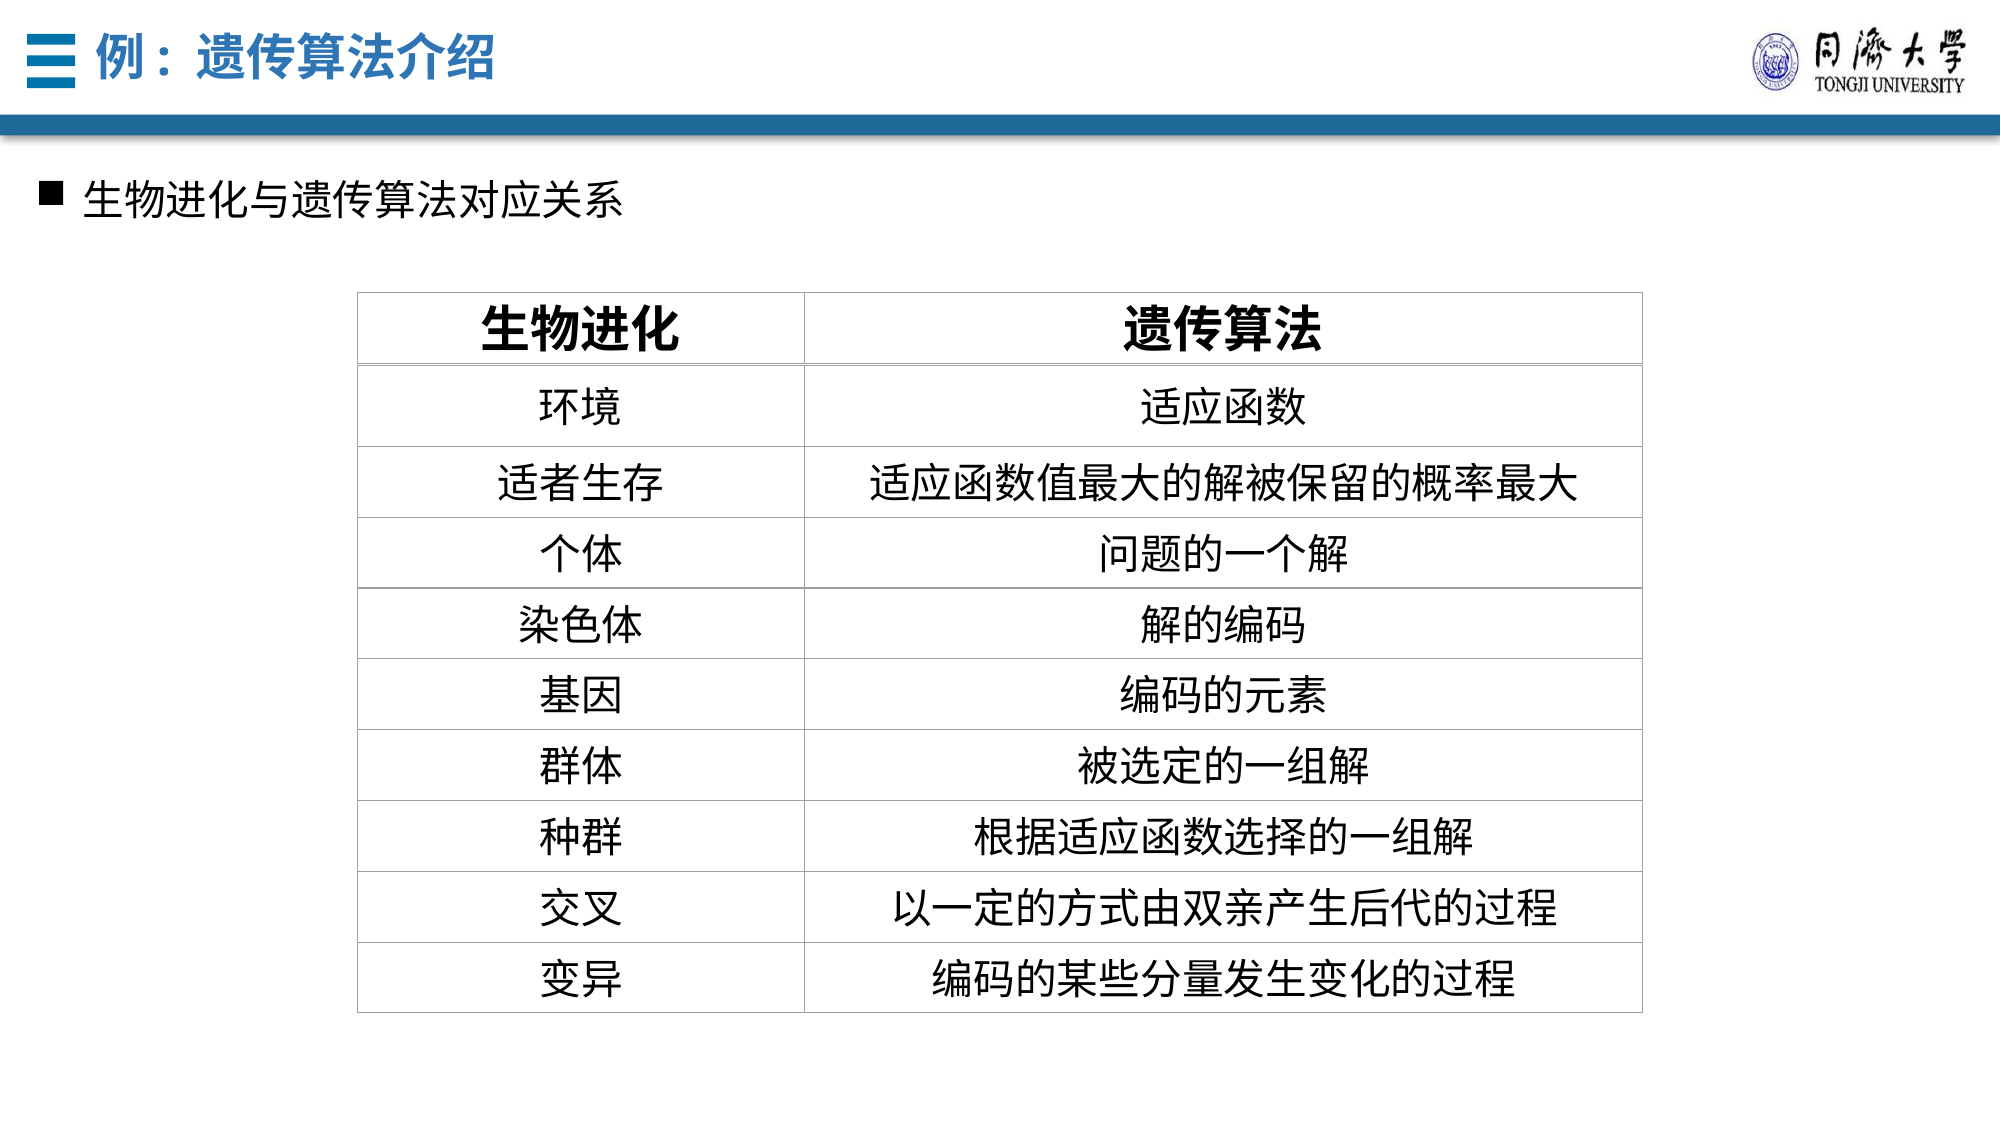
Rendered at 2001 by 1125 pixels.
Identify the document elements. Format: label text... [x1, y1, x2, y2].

picture [1739, 22, 1978, 97]
text_box [0, 114, 2000, 137]
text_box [357, 292, 1643, 1014]
title 例: 遗传算法介绍 [79, 23, 1646, 94]
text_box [27, 33, 76, 88]
text_box 生物进化与遗传算法对应关系 [20, 166, 641, 231]
